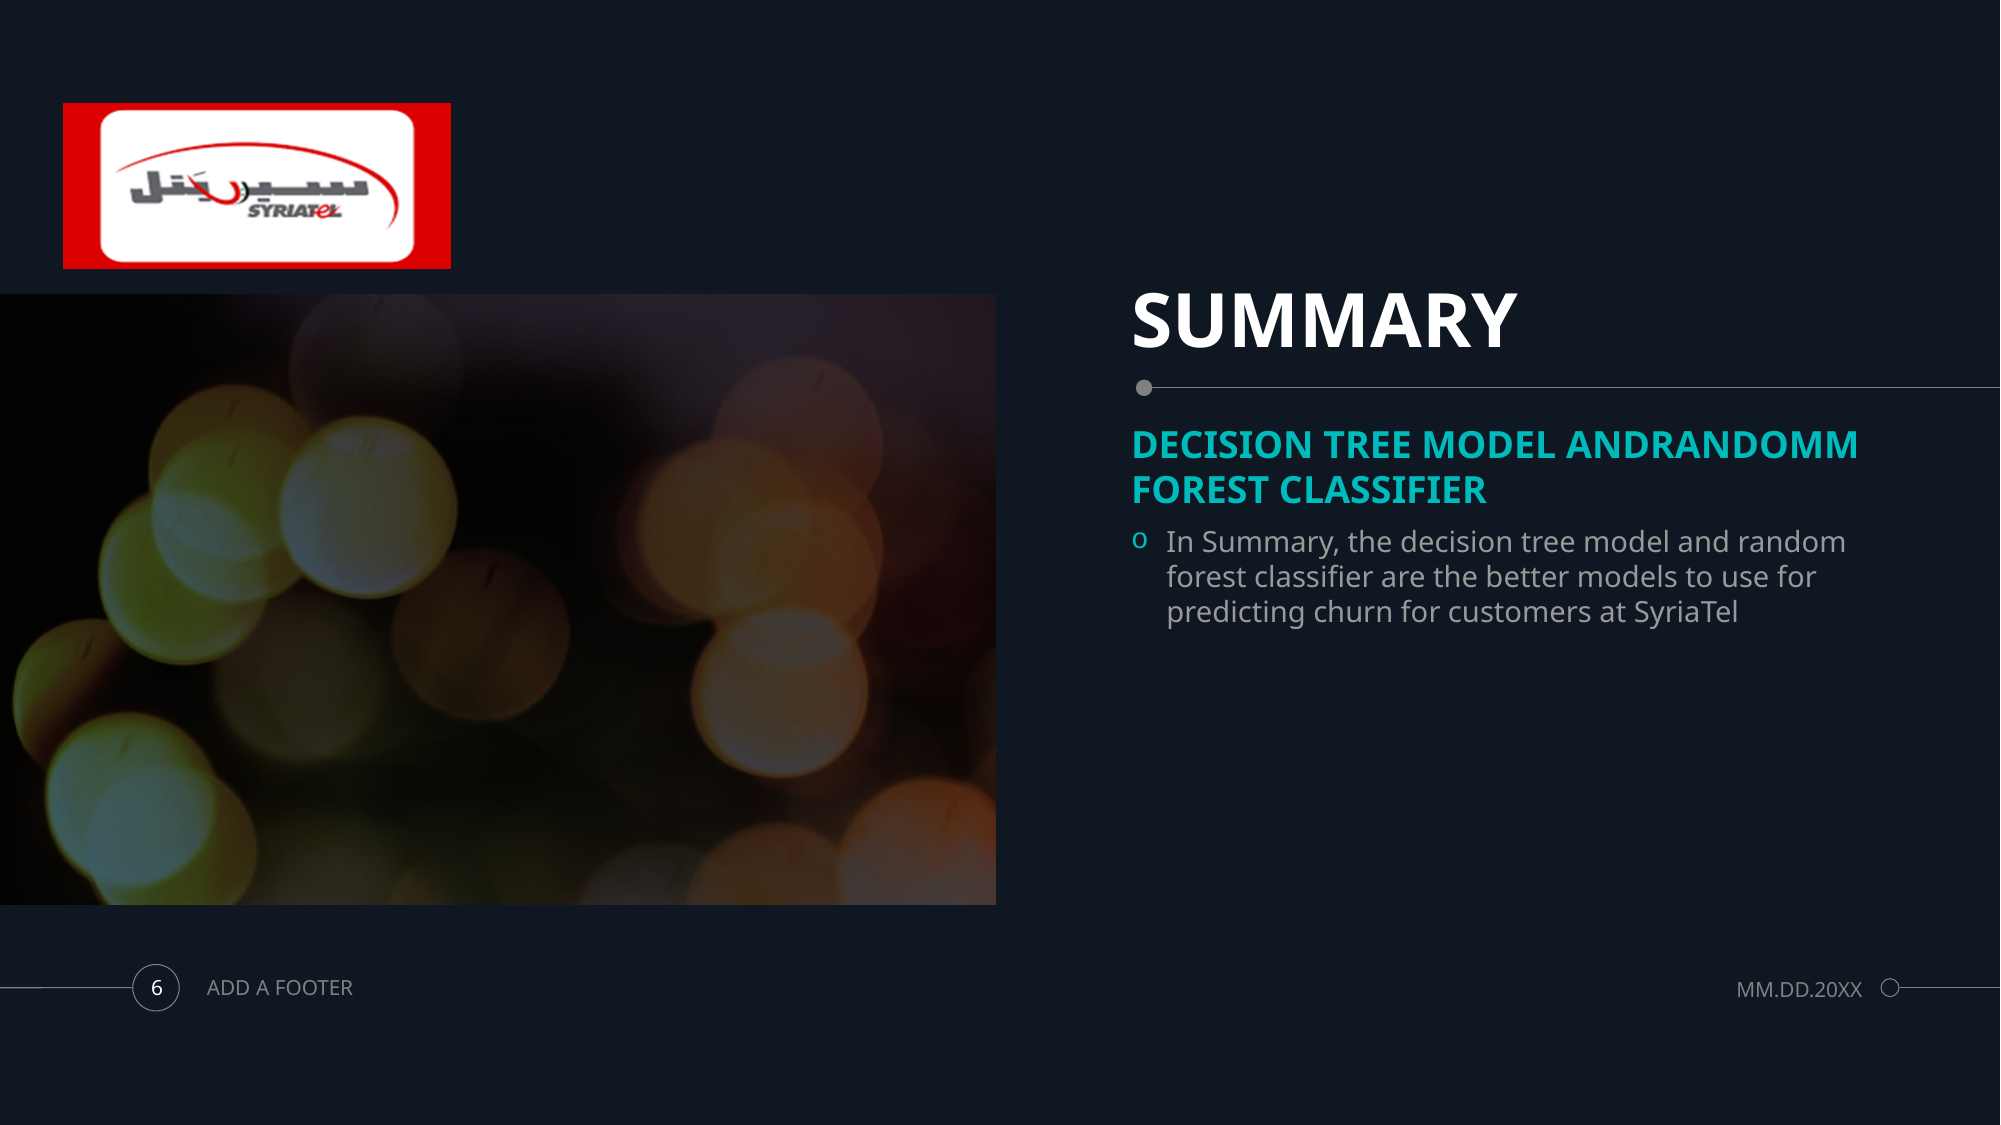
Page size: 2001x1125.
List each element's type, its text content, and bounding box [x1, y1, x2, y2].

footer ADD A FOOTER [191, 964, 671, 1014]
picture [0, 294, 996, 905]
picture [63, 103, 451, 269]
slide_number 6 [127, 964, 186, 1014]
slide_number MM.DD.20XX [1643, 964, 1863, 1014]
list DECISION TREE MODEL ANDRANDOMM FOREST CLASSIFIER [1131, 420, 1865, 515]
title SUMMARY [1131, 231, 1869, 364]
list In Summary, the decision tree model and random forest classifier are the better models to use for predicting churn for customers at SyriaTel [1131, 523, 1867, 923]
